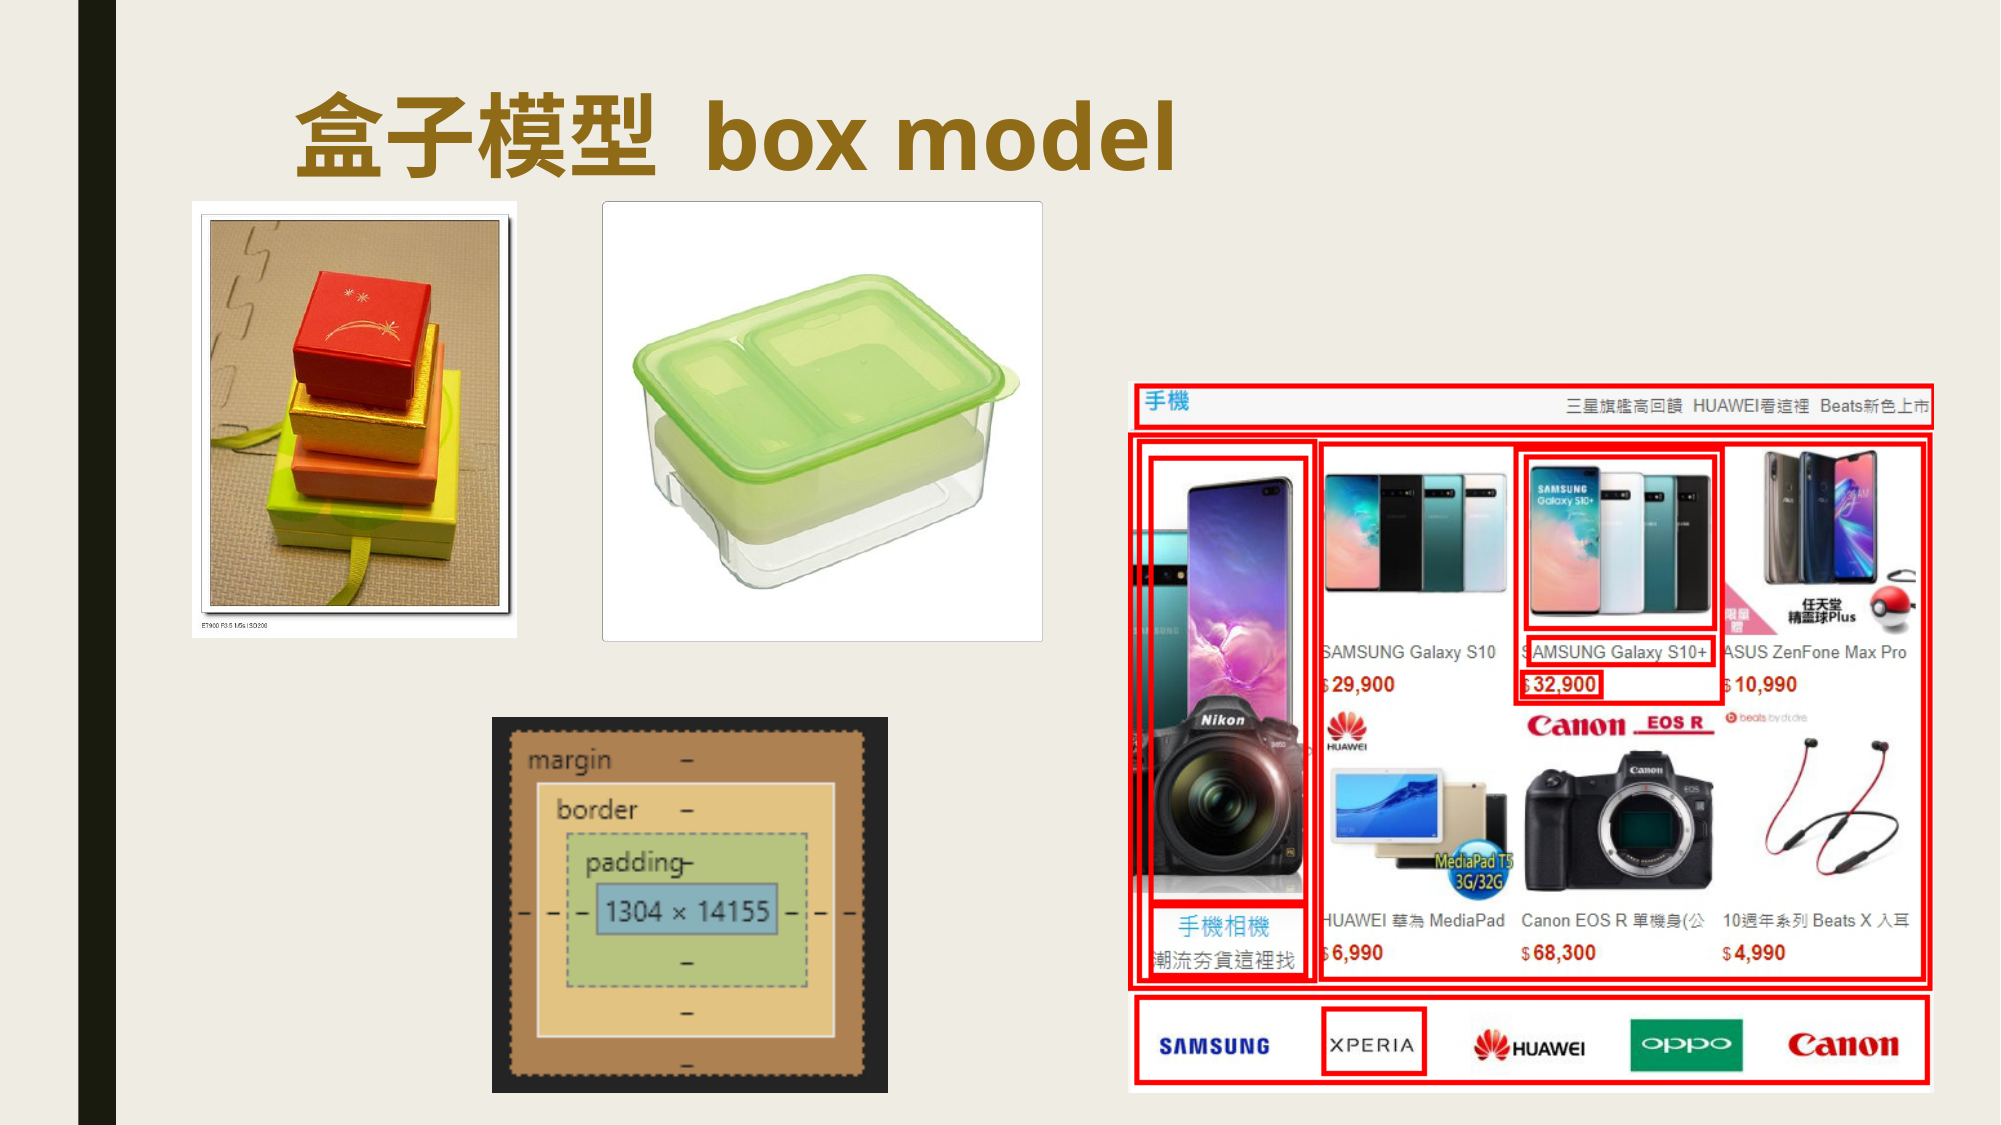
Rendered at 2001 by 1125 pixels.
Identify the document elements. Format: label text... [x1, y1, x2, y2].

picture [602, 201, 1043, 642]
picture [491, 717, 888, 1093]
title 盒子模型 box model [278, 84, 1854, 237]
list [192, 201, 518, 638]
picture [1128, 381, 1935, 1093]
